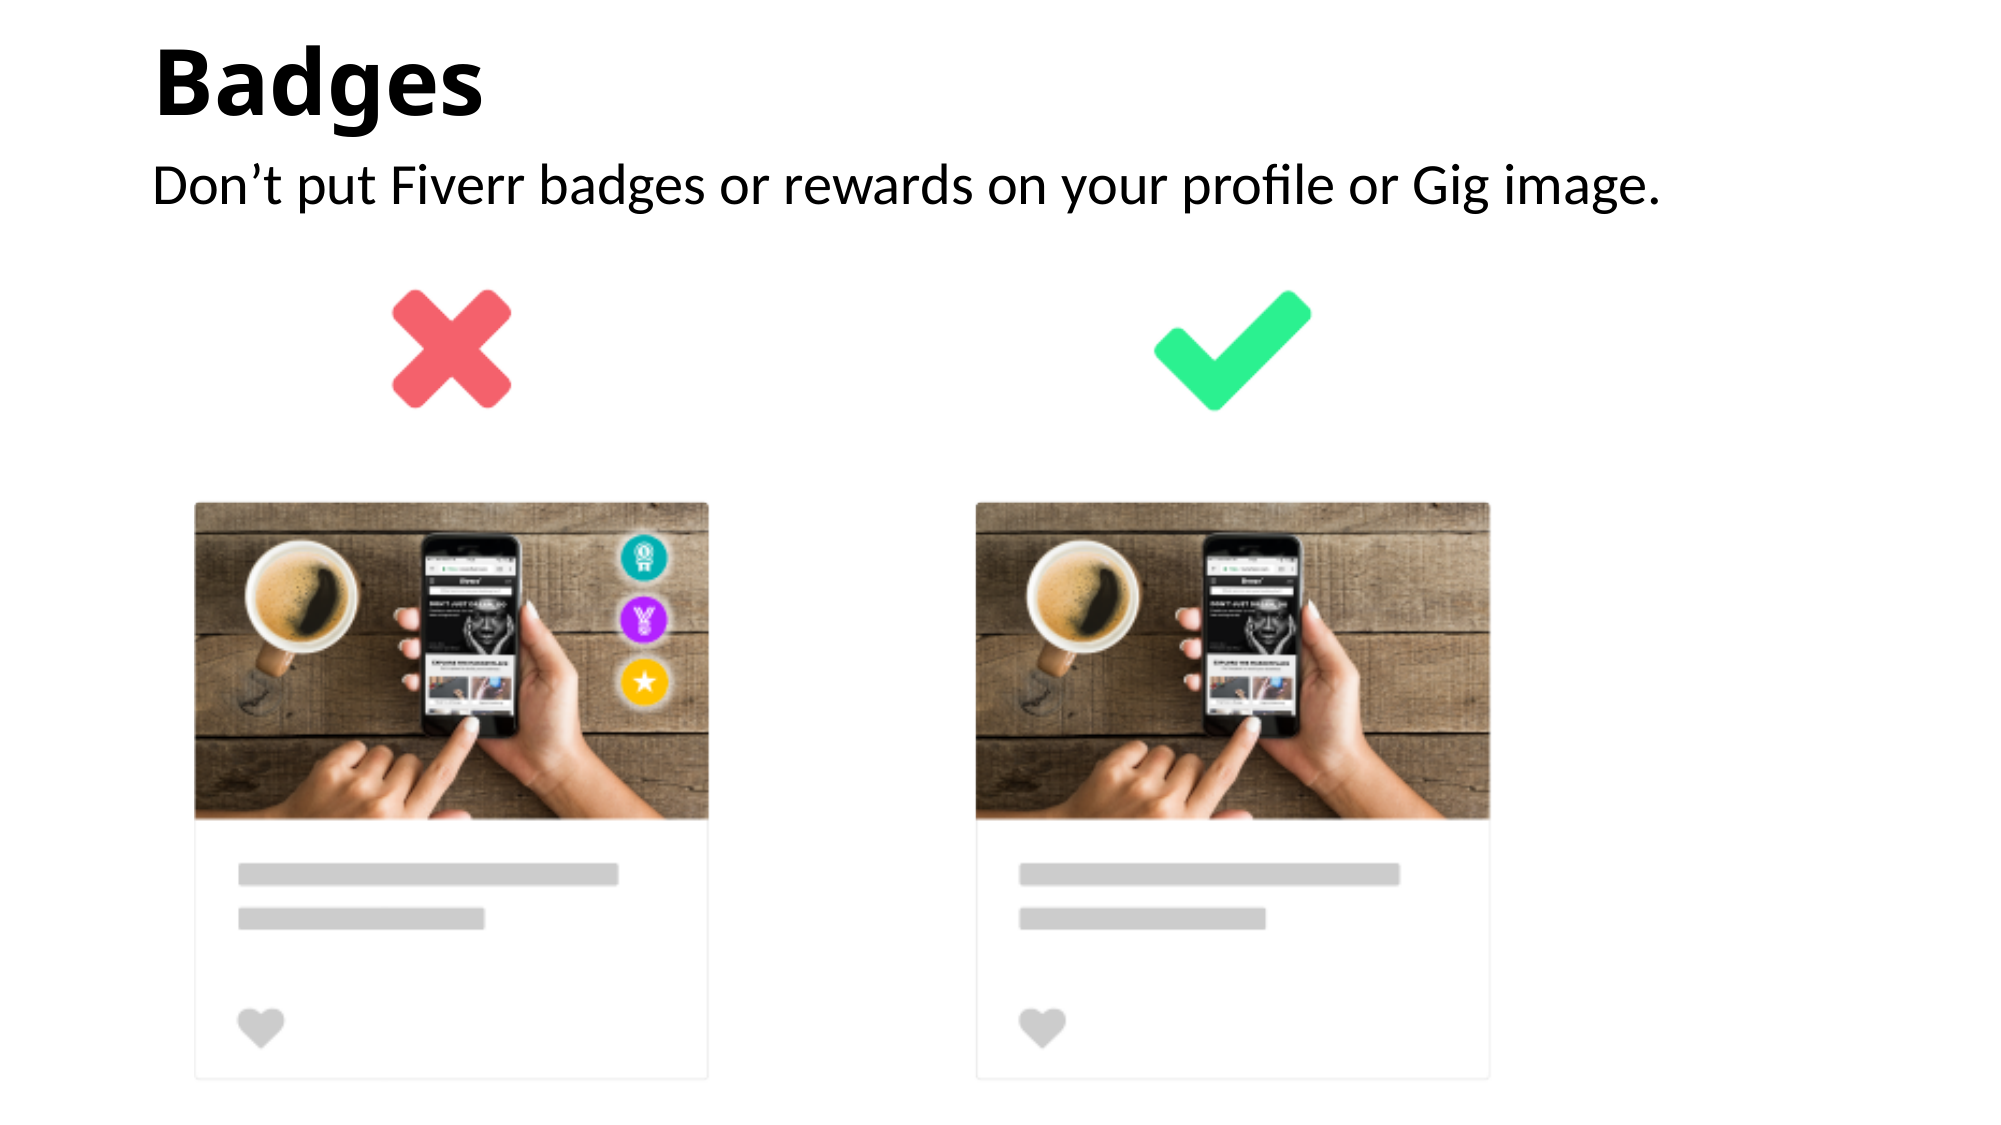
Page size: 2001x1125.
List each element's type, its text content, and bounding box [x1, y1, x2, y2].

picture [194, 226, 1655, 1125]
title Badges [137, 0, 1863, 147]
list Don’t put Fiverr badges or rewards on your profile or Gig image. [137, 147, 1863, 861]
